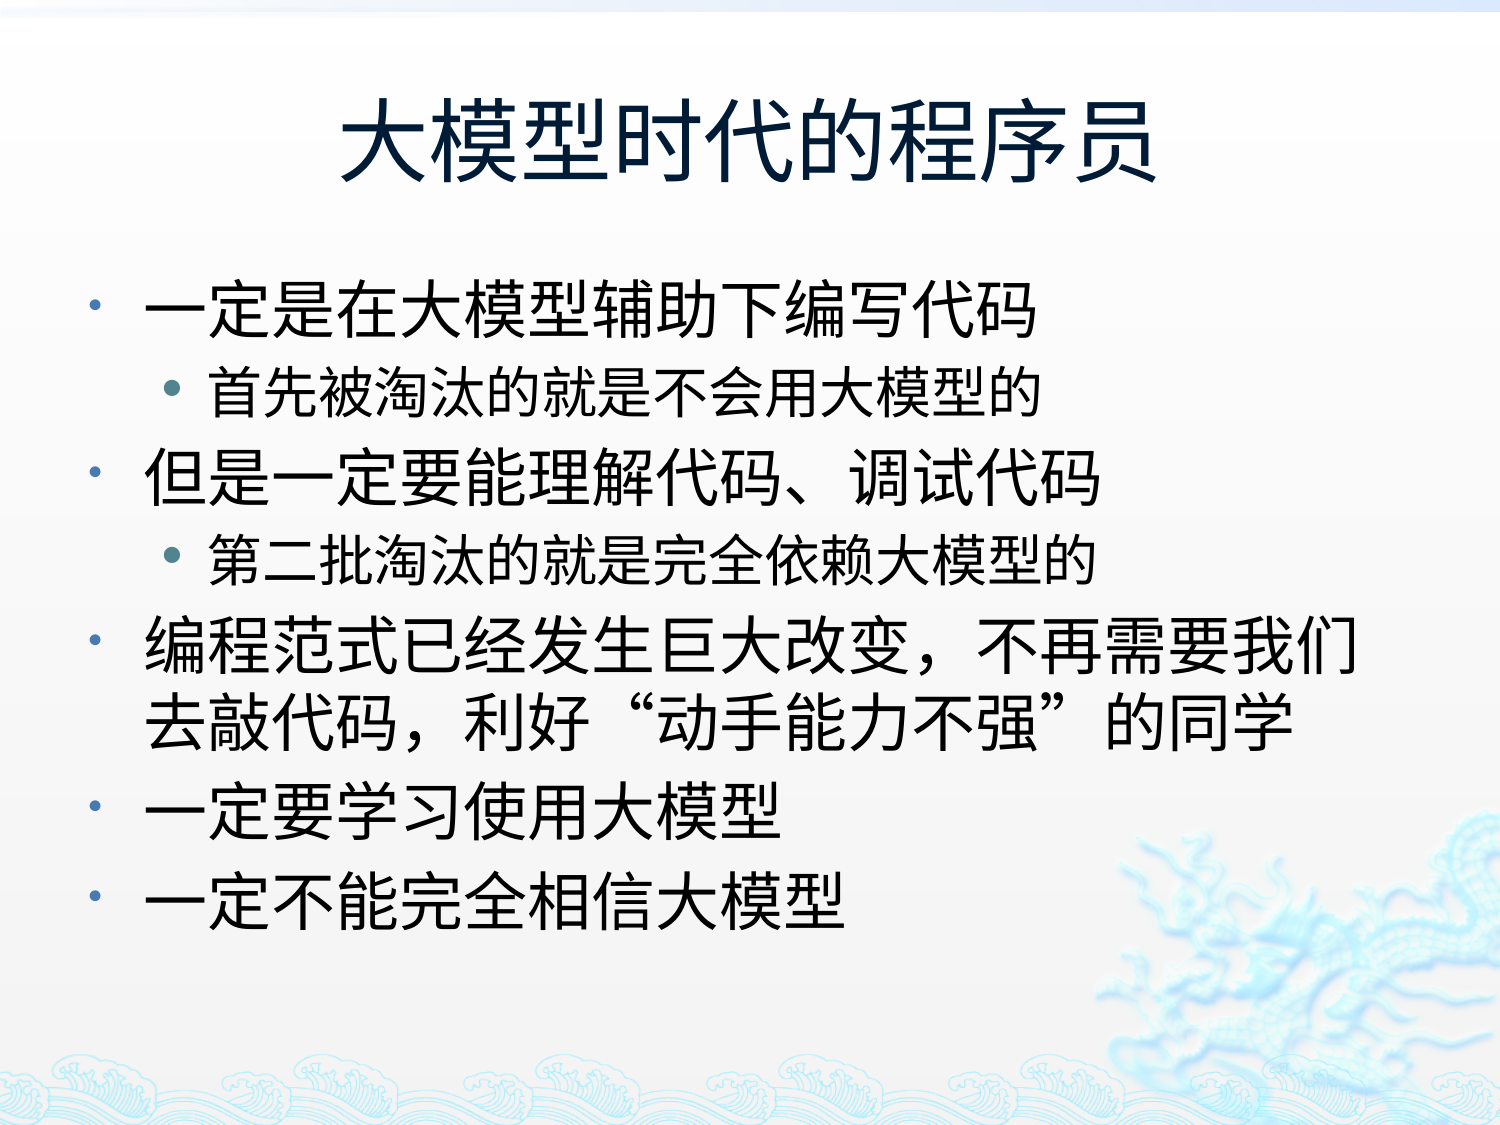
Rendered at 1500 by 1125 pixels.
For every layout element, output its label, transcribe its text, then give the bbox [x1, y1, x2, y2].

title 大模型时代的程序员 [75, 45, 1425, 233]
list 一定是在大模型辅助下编写代码 首先被淘汰的就是不会用大模型的 但是一定要能理解代码、调试代码 第二批淘汰的就是完全依赖大模型的 编程范式已经发生巨大改变，不再需要我们去敲代码，利好“动手能力不强”的同学 一定要学习使用大模型 一定不能完全相信大模型 [75, 262, 1425, 1005]
